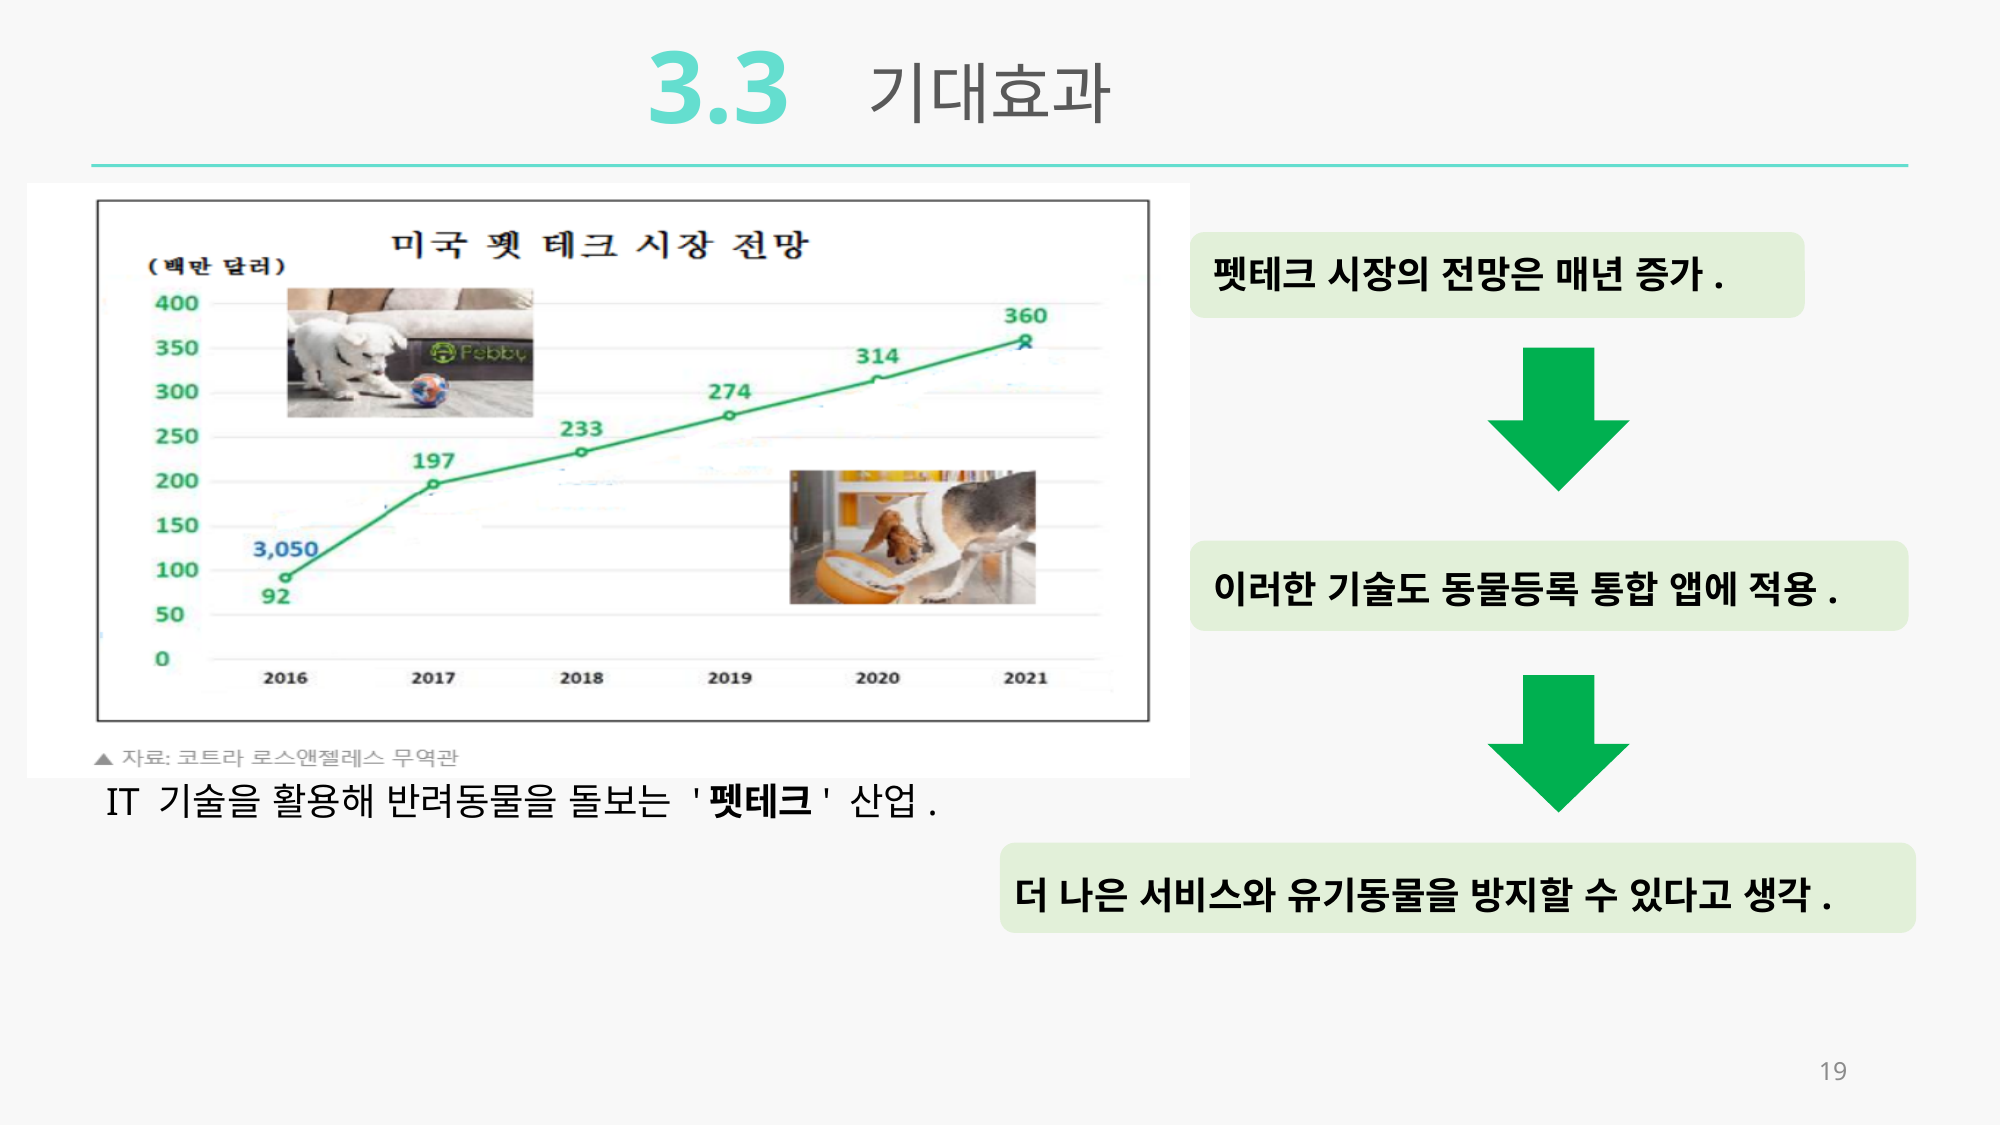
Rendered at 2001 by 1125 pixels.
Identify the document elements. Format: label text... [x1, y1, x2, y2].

text_box [1484, 346, 1633, 494]
text_box [1190, 540, 1199, 631]
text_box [627, 15, 1392, 153]
text_box [998, 841, 1918, 919]
text_box [1000, 925, 1916, 934]
text_box [90, 163, 1909, 168]
text_box 더 나은 서비스와 유기동물을 방지할 수 있다고 생각. [999, 865, 2000, 925]
picture [26, 183, 1190, 778]
text_box [1484, 674, 1633, 814]
text_box 펫테크 시장의 전망은 매년 증가. 이러한 기술도 동물등록 통합 앱에 적용. [1199, 243, 1930, 799]
slide_number 19 [1412, 1042, 1863, 1103]
text_box [1190, 231, 1806, 318]
text_box IT 기술을 활용해 반려동물을 돌보는 '펫테크' 산업. [91, 778, 1092, 830]
